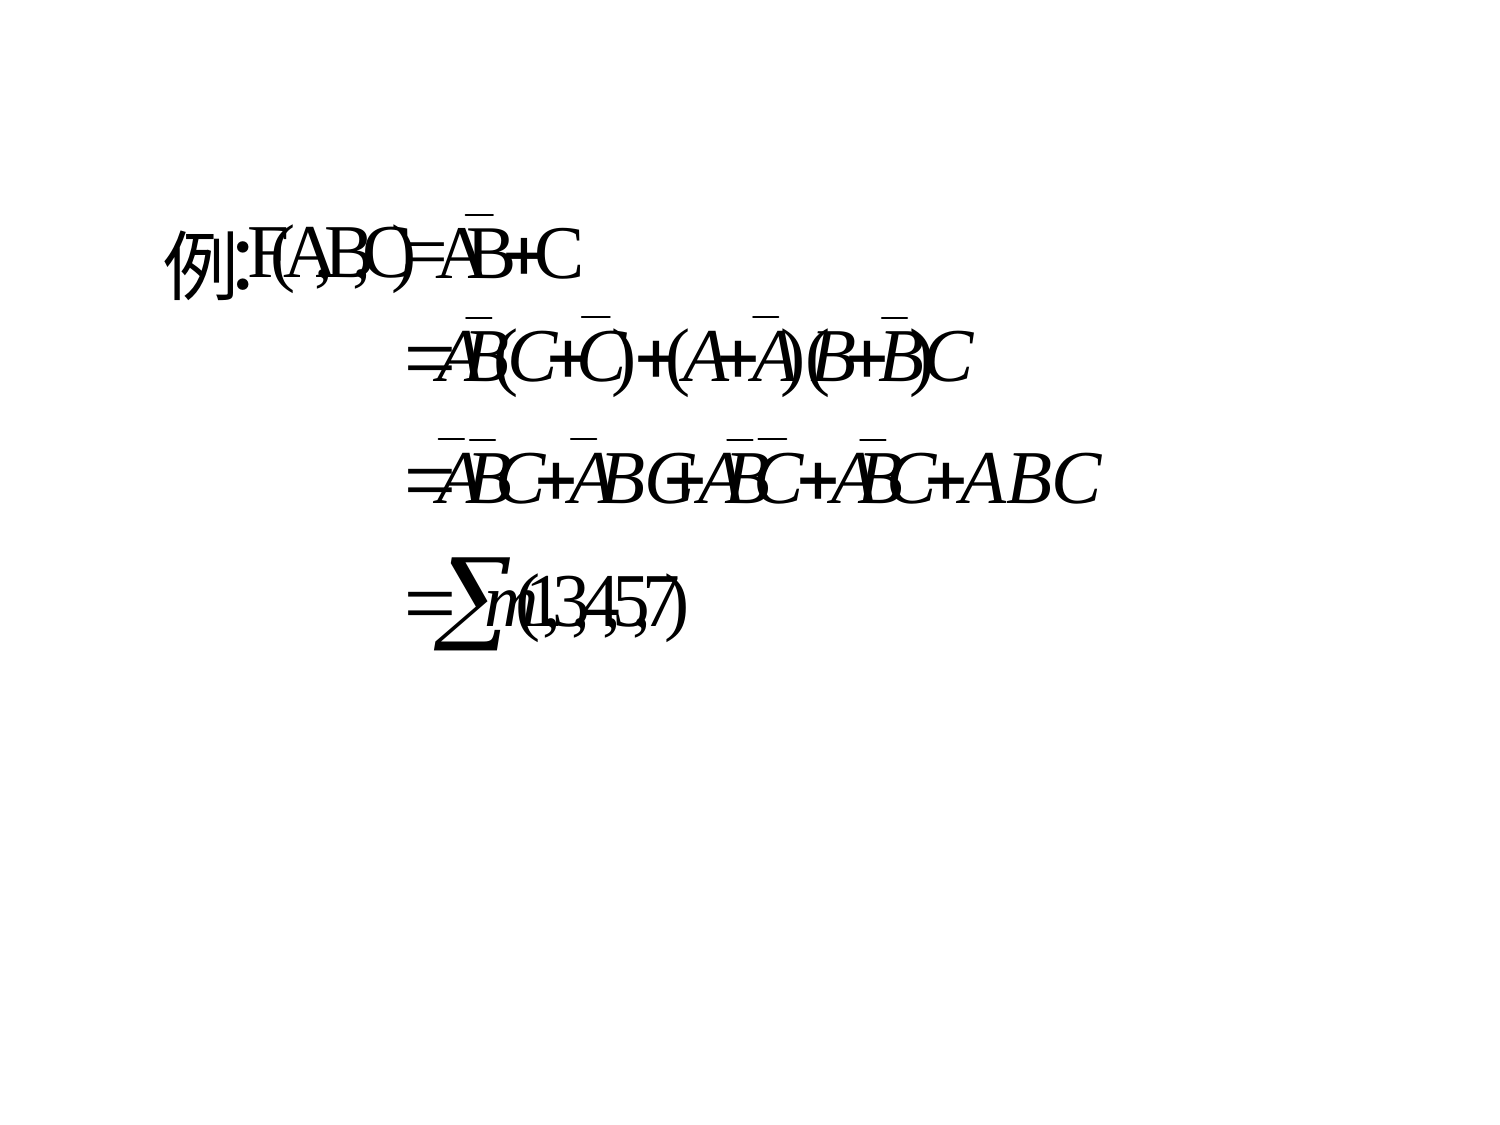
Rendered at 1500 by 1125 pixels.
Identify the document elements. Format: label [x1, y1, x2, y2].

text_box [0, 196, 1500, 669]
